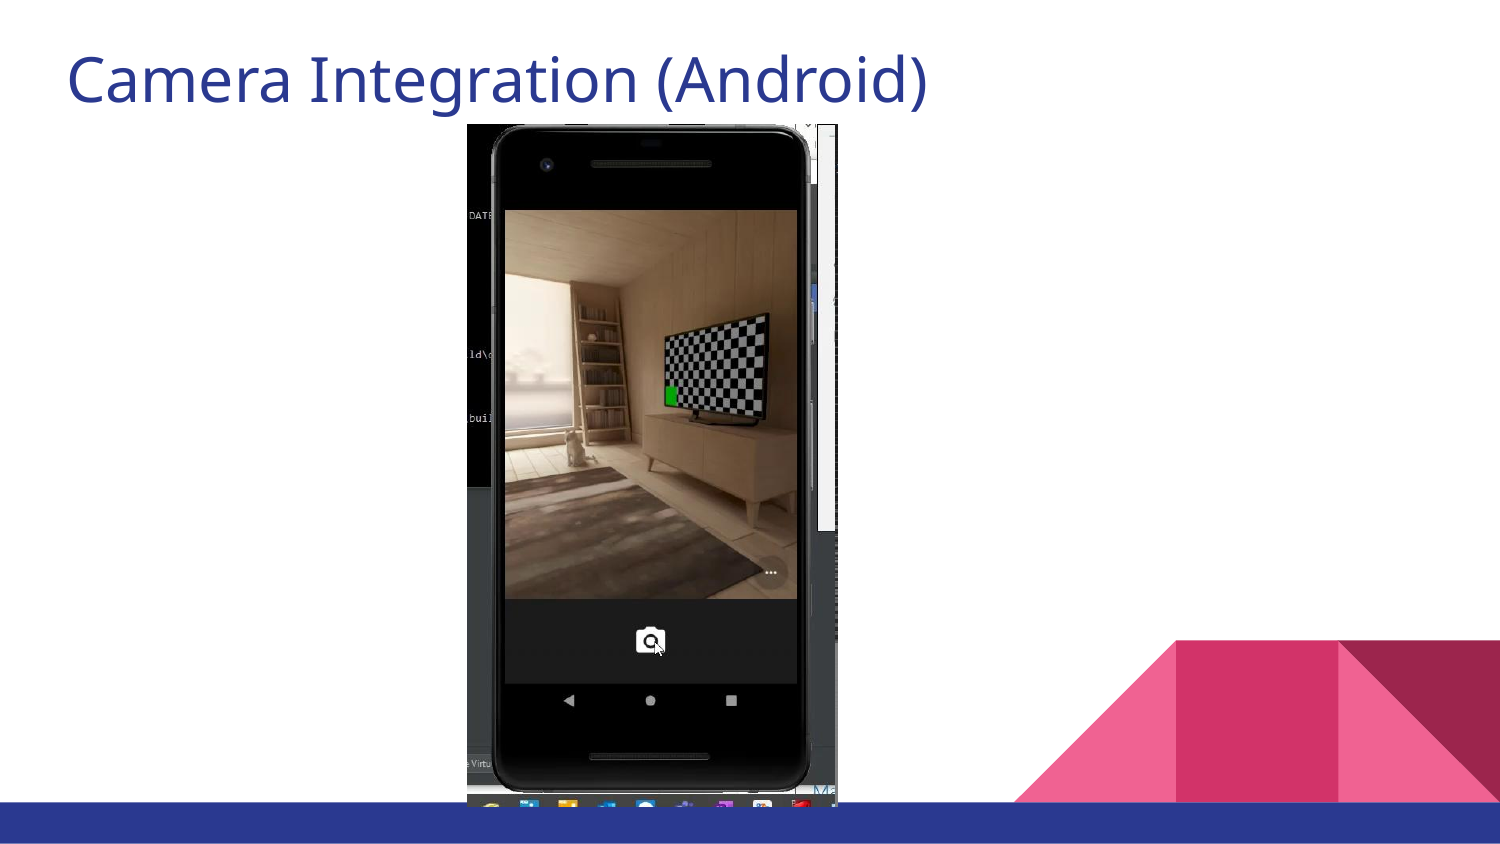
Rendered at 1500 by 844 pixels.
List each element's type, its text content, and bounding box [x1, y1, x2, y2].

picture [467, 124, 838, 807]
title Camera Integration (Android) [51, 25, 1449, 125]
